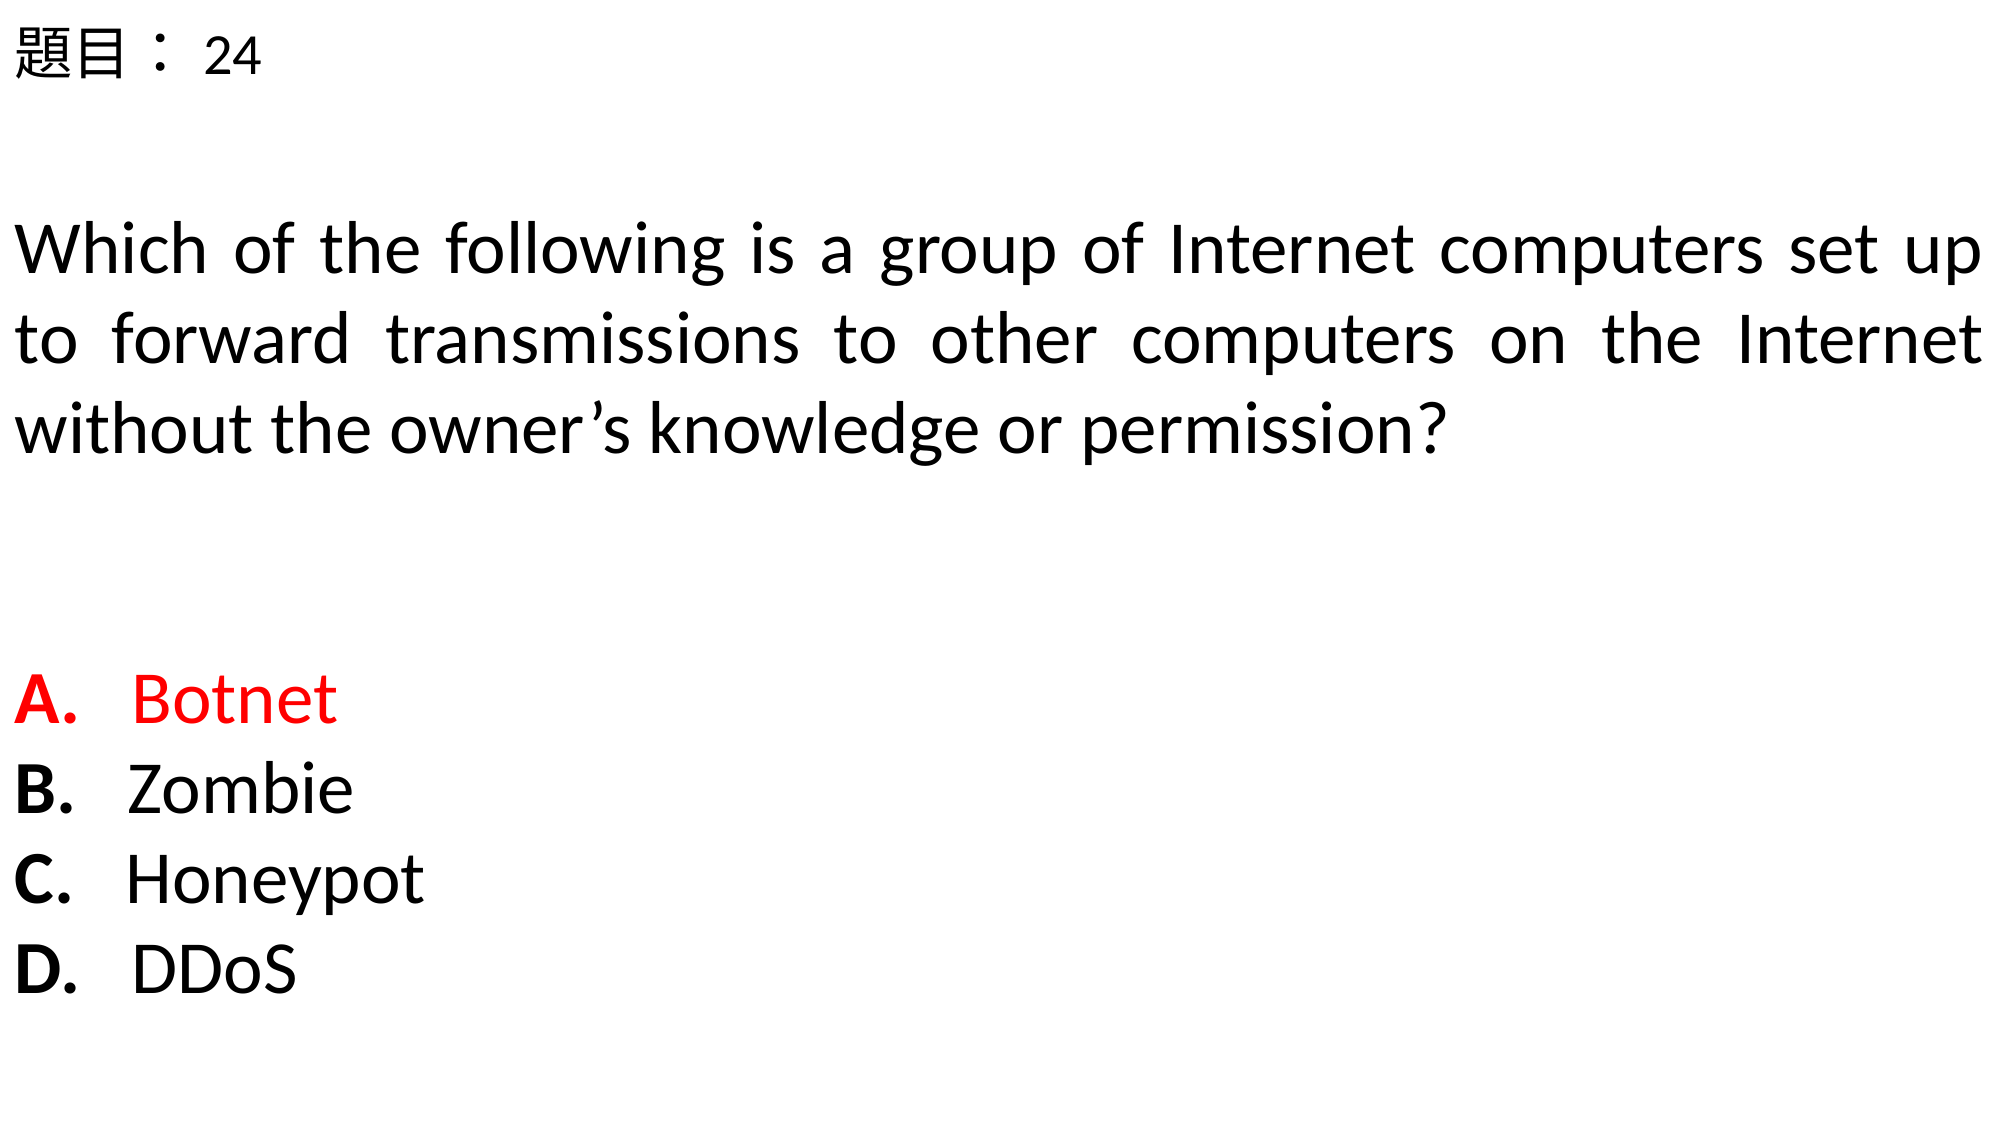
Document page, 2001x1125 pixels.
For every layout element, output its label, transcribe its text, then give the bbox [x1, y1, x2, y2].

text_box Which of the following is a group of Internet computers set up to forward transmissions to other computers on the Internet without the owner’s knowledge or permission? A. Botnet B. Zombie C. Honeypot D. DDoS [0, 191, 2000, 1017]
text_box 題目：24 [0, 8, 563, 139]
